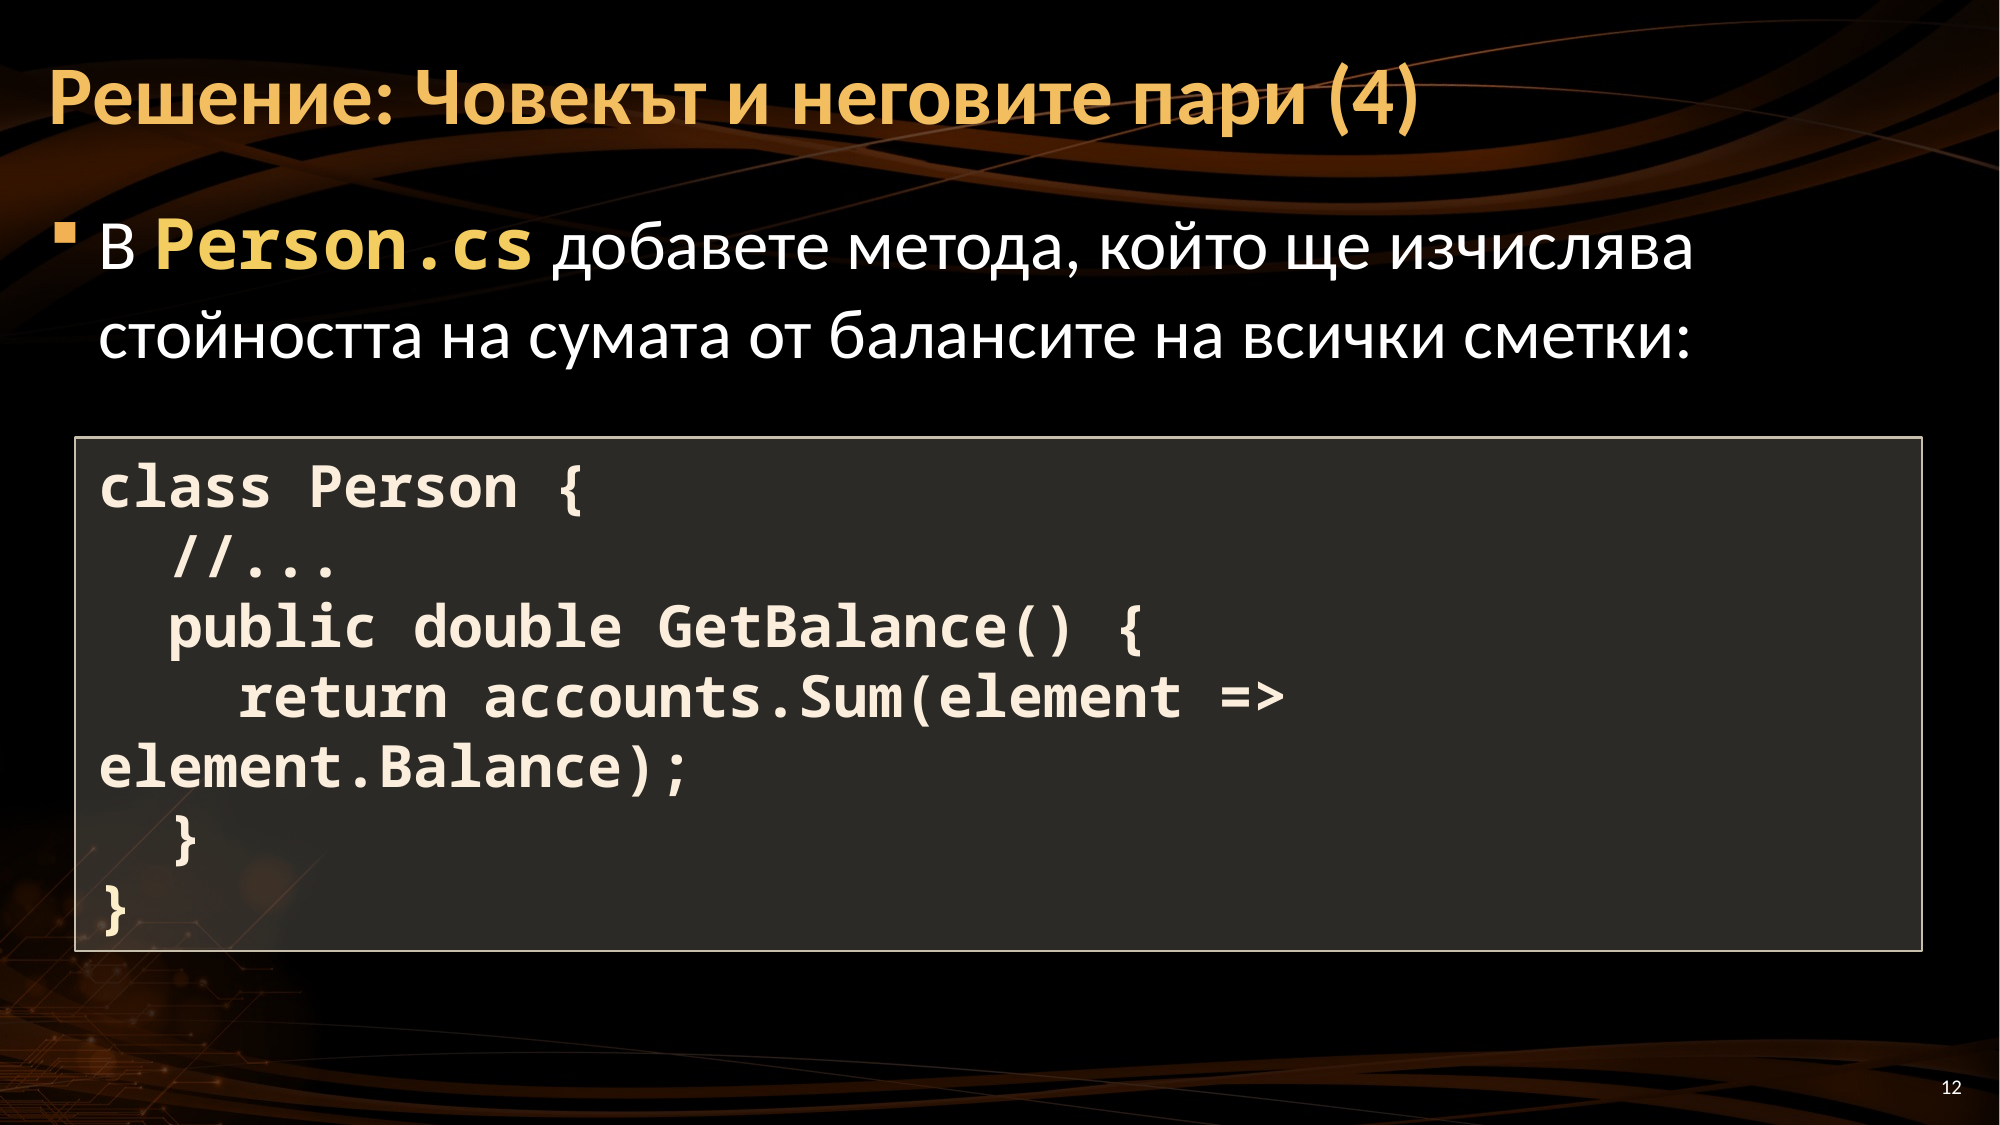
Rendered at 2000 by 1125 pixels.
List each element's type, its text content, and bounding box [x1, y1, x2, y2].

list В Person.cs добавете метода, който ще изчислява стойността на сумата от балансите на всички сметки: [31, 188, 1968, 388]
title Решение: Човекът и неговите пари (4) [30, 6, 1968, 189]
picture [0, 0, 2000, 1125]
slide_number 12 [1897, 1070, 1968, 1103]
text_box class Person { //... public double GetBalance() { return accounts.Sum(element => element.Balance); } } [74, 437, 1923, 951]
